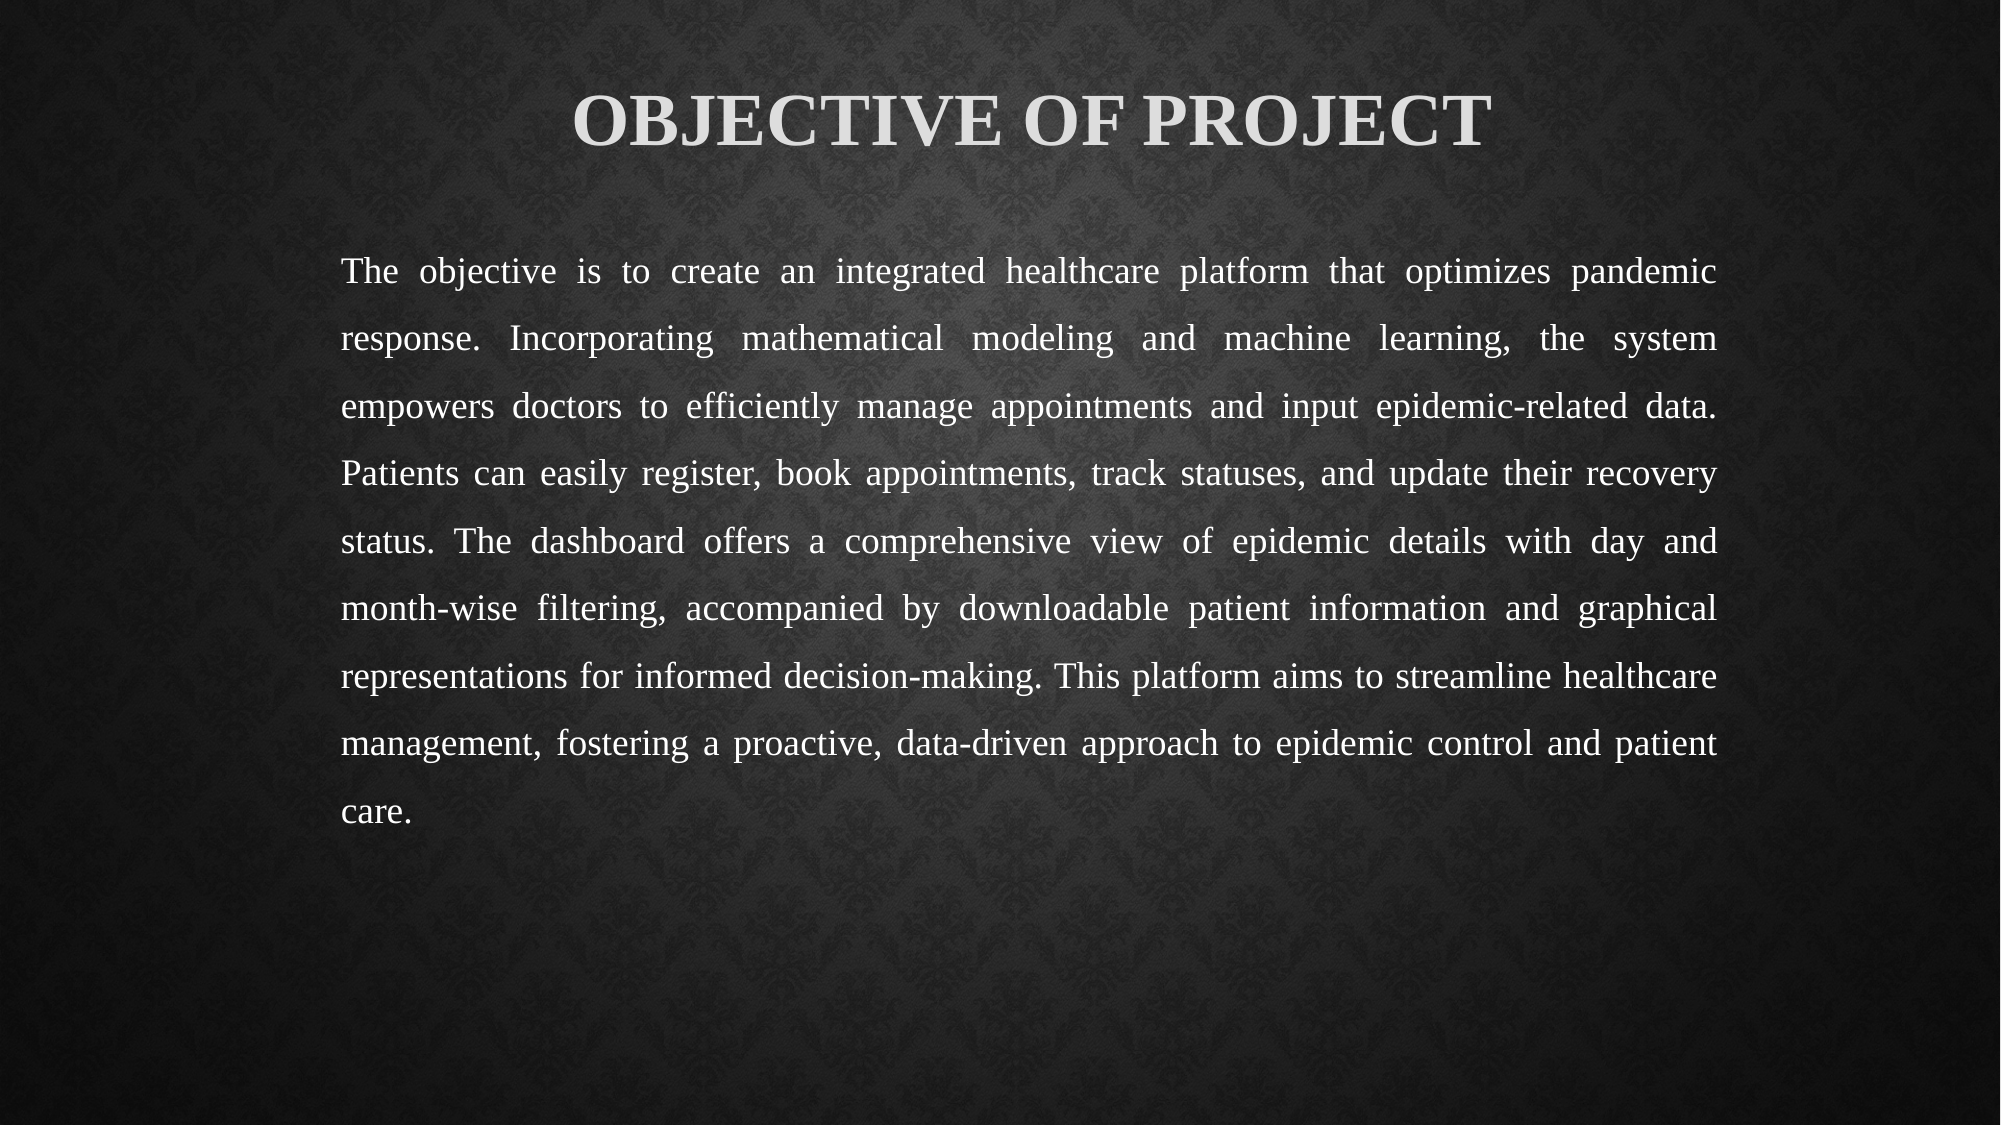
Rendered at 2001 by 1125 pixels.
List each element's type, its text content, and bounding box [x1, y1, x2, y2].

text_box The objective is to create an integrated healthcare platform that optimizes pandemic response. Incorporating mathematical modeling and machine learning, the system empowers doctors to efficiently manage appointments and input epidemic-related data. Patients can easily register, book appointments, track statuses, and update their recovery status. The dashboard offers a comprehensive view of epidemic details with day and month-wise filtering, accompanied by downloadable patient information and graphical representations for informed decision-making. This platform aims to streamline healthcare management, fostering a proactive, data-driven approach to epidemic control and patient care. [326, 215, 1735, 838]
text_box OBJECTIVE OF PROJECT [251, 0, 1663, 153]
